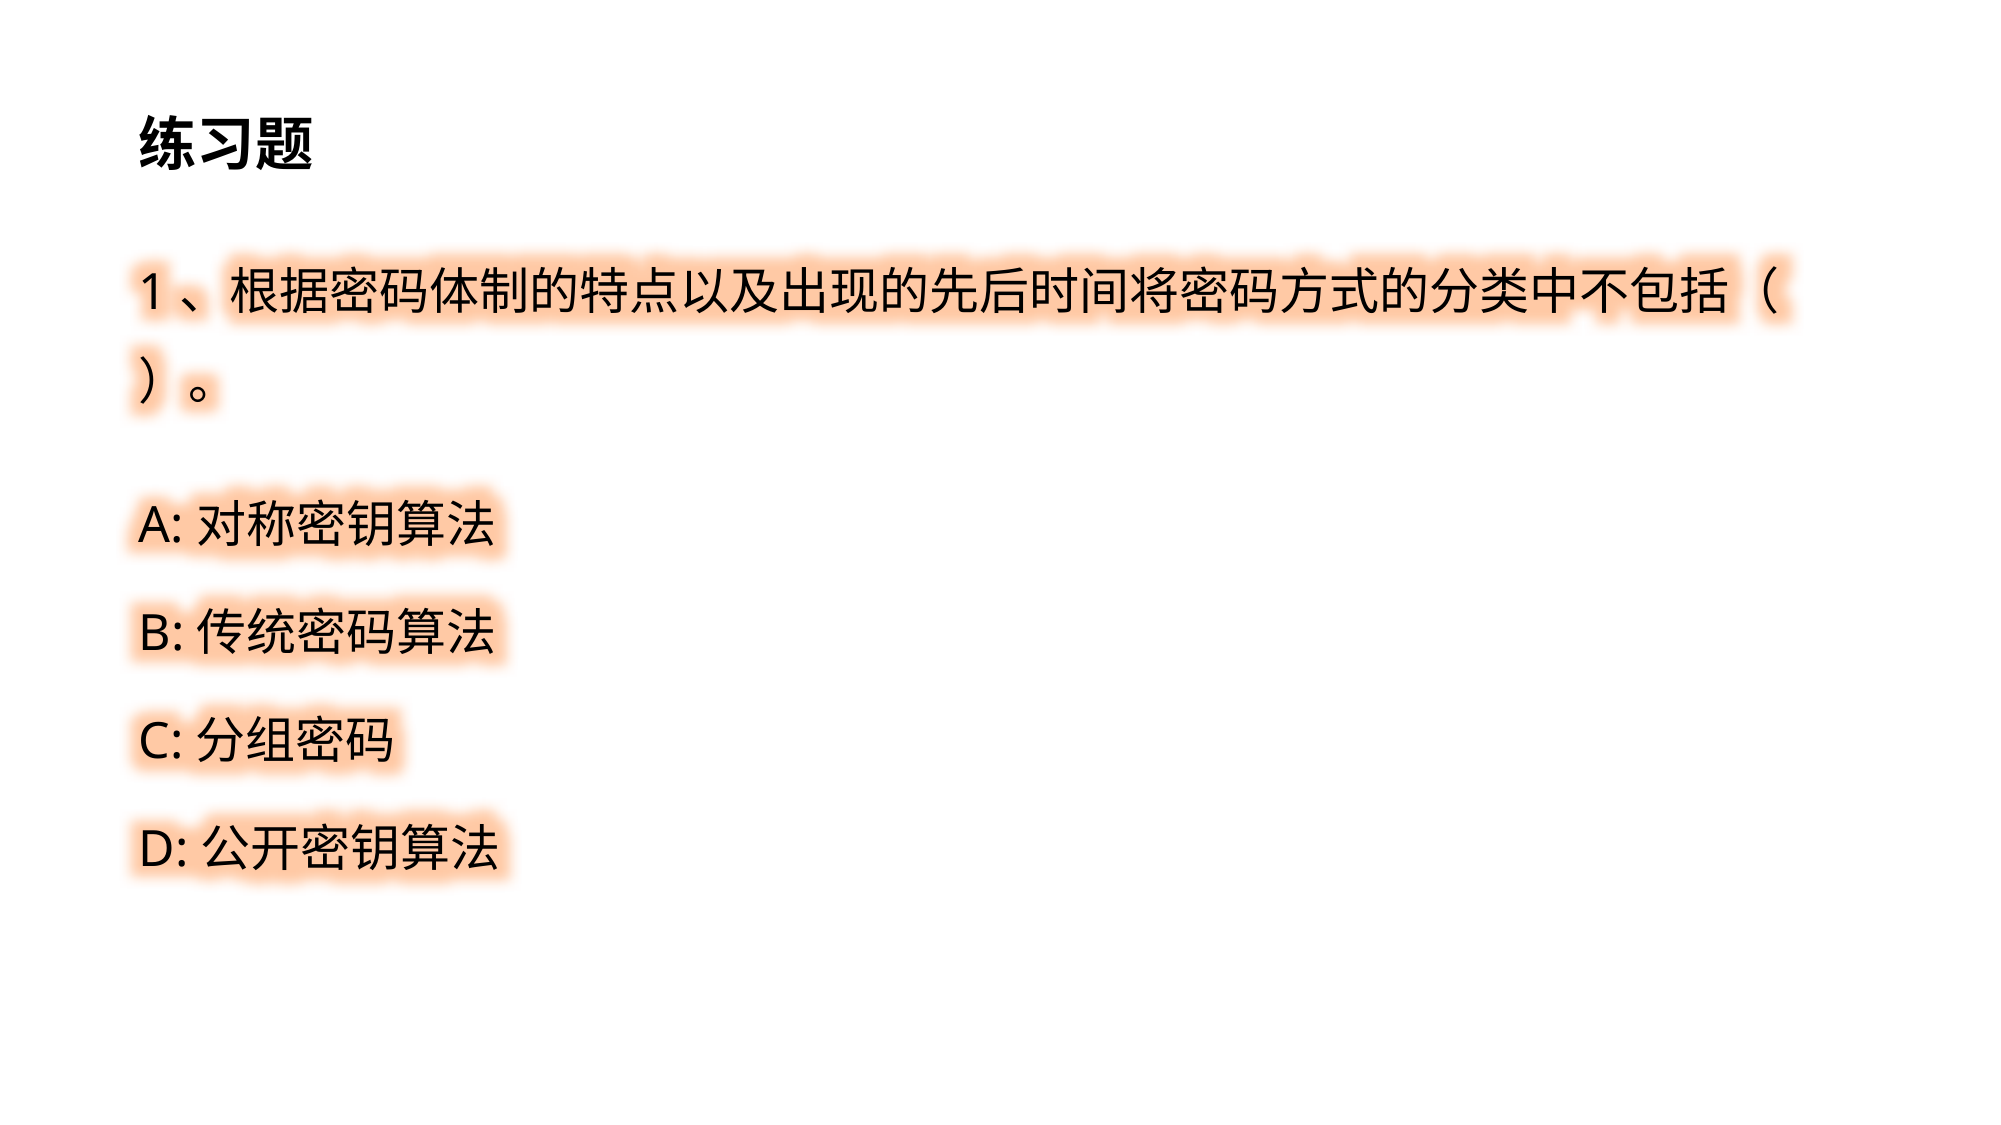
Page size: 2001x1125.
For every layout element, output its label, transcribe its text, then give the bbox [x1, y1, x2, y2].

table_cell y [117, 216, 1843, 1051]
text_box 1、根据密码体制的特点以及出现的先后时间将密码方式的分类中不包括（ ）。 A:对称密钥算法 B:传统密码算法 C:分组密码 D:公开密钥算法 [120, 219, 1839, 1047]
text_box 练习题 [120, 97, 1568, 187]
table_cell b [113, 212, 1847, 1055]
